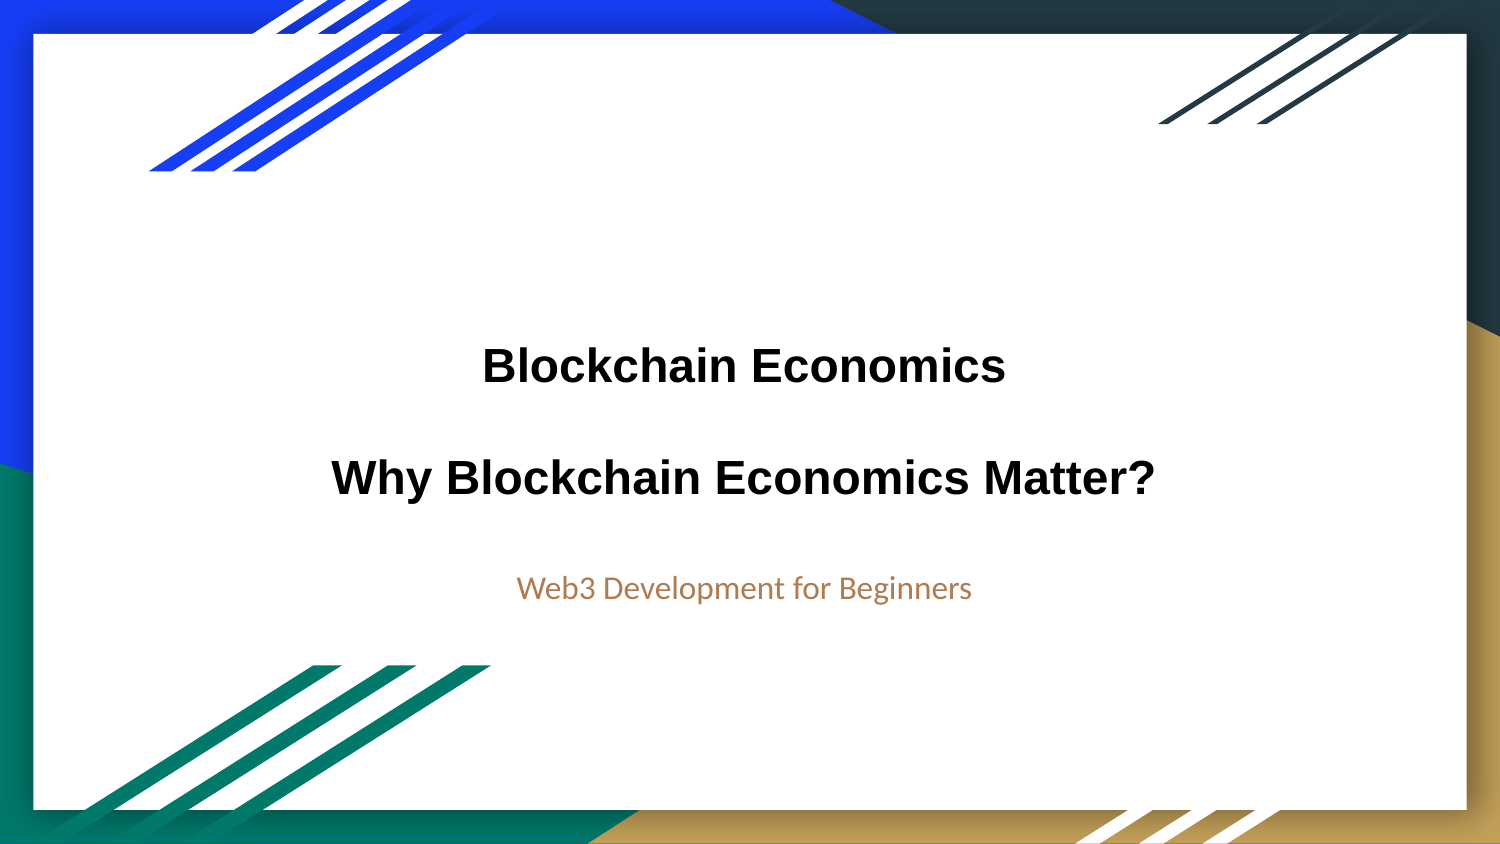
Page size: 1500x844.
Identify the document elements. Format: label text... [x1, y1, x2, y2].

subtitle Web3 Development for Beginners [304, 559, 1185, 646]
title Blockchain Economics Why Blockchain Economics Matter? [304, 298, 1185, 537]
